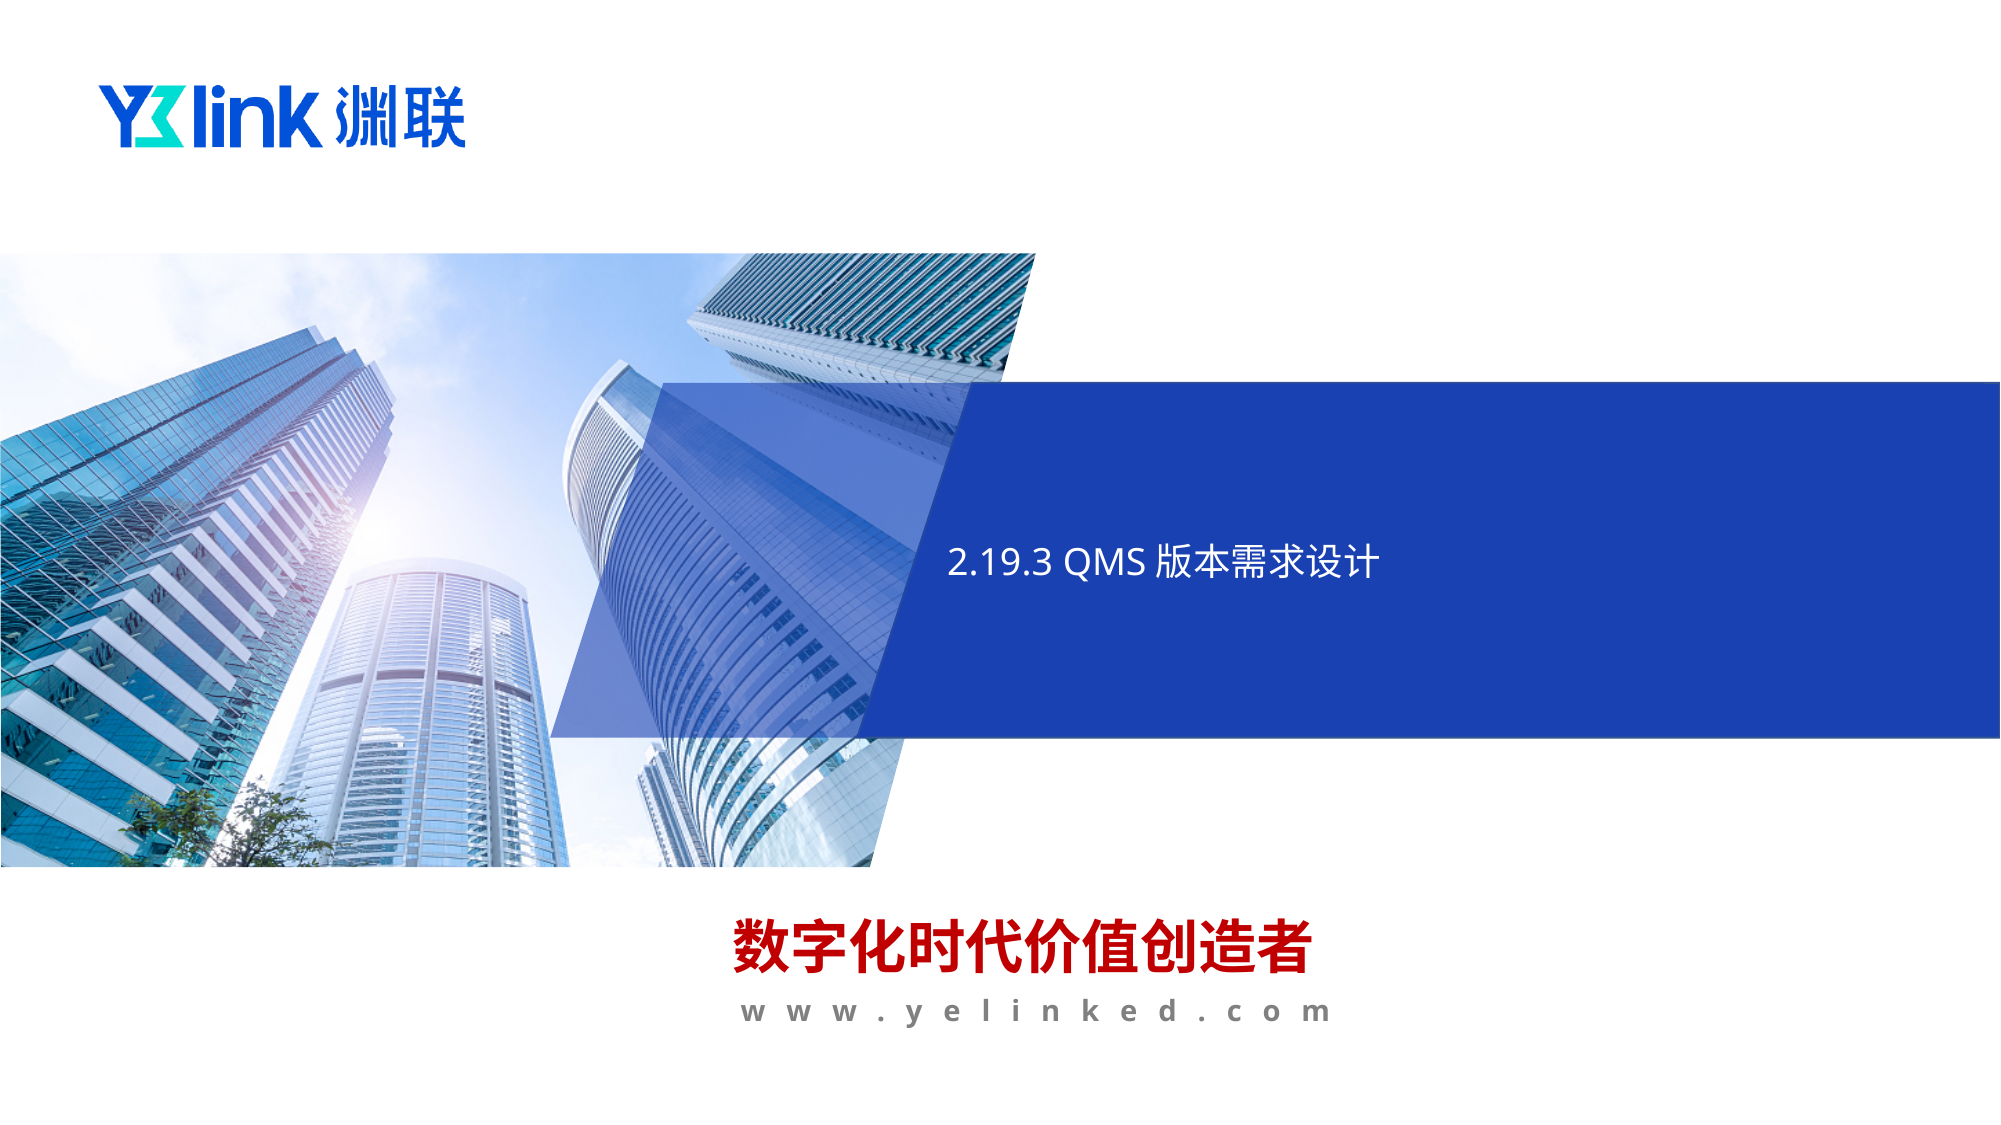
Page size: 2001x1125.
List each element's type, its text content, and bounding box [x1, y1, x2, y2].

text_box 数字化时代价值创造者 [267, 903, 1781, 988]
text_box www.yelinked.com [423, 967, 1648, 1036]
text_box 2.19.3 QMS版本需求设计 [867, 381, 2000, 739]
picture [95, 80, 468, 153]
text_box [548, 381, 1985, 739]
text_box [0, 252, 1038, 869]
